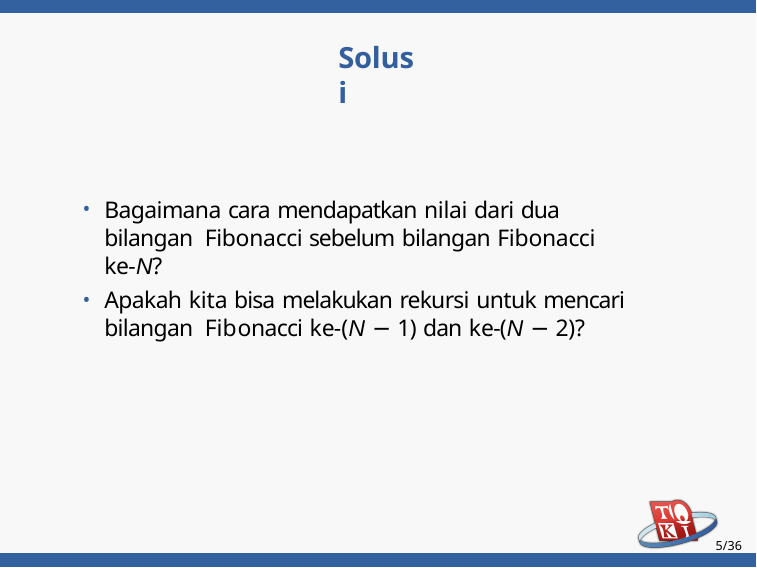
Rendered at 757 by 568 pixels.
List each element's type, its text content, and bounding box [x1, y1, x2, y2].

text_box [0, 495, 757, 568]
text_box Bagaimana cara mendapatkan nilai dari dua bilangan Fibonacci sebelum bilangan Fibonacci ke-N? Apakah kita bisa melakukan rekursi untuk mencari bilangan Fibonacci ke-(N − 1) dan ke-(N − 2)? [80, 193, 674, 341]
picture [0, 0, 756, 13]
title Solusi [336, 36, 420, 134]
